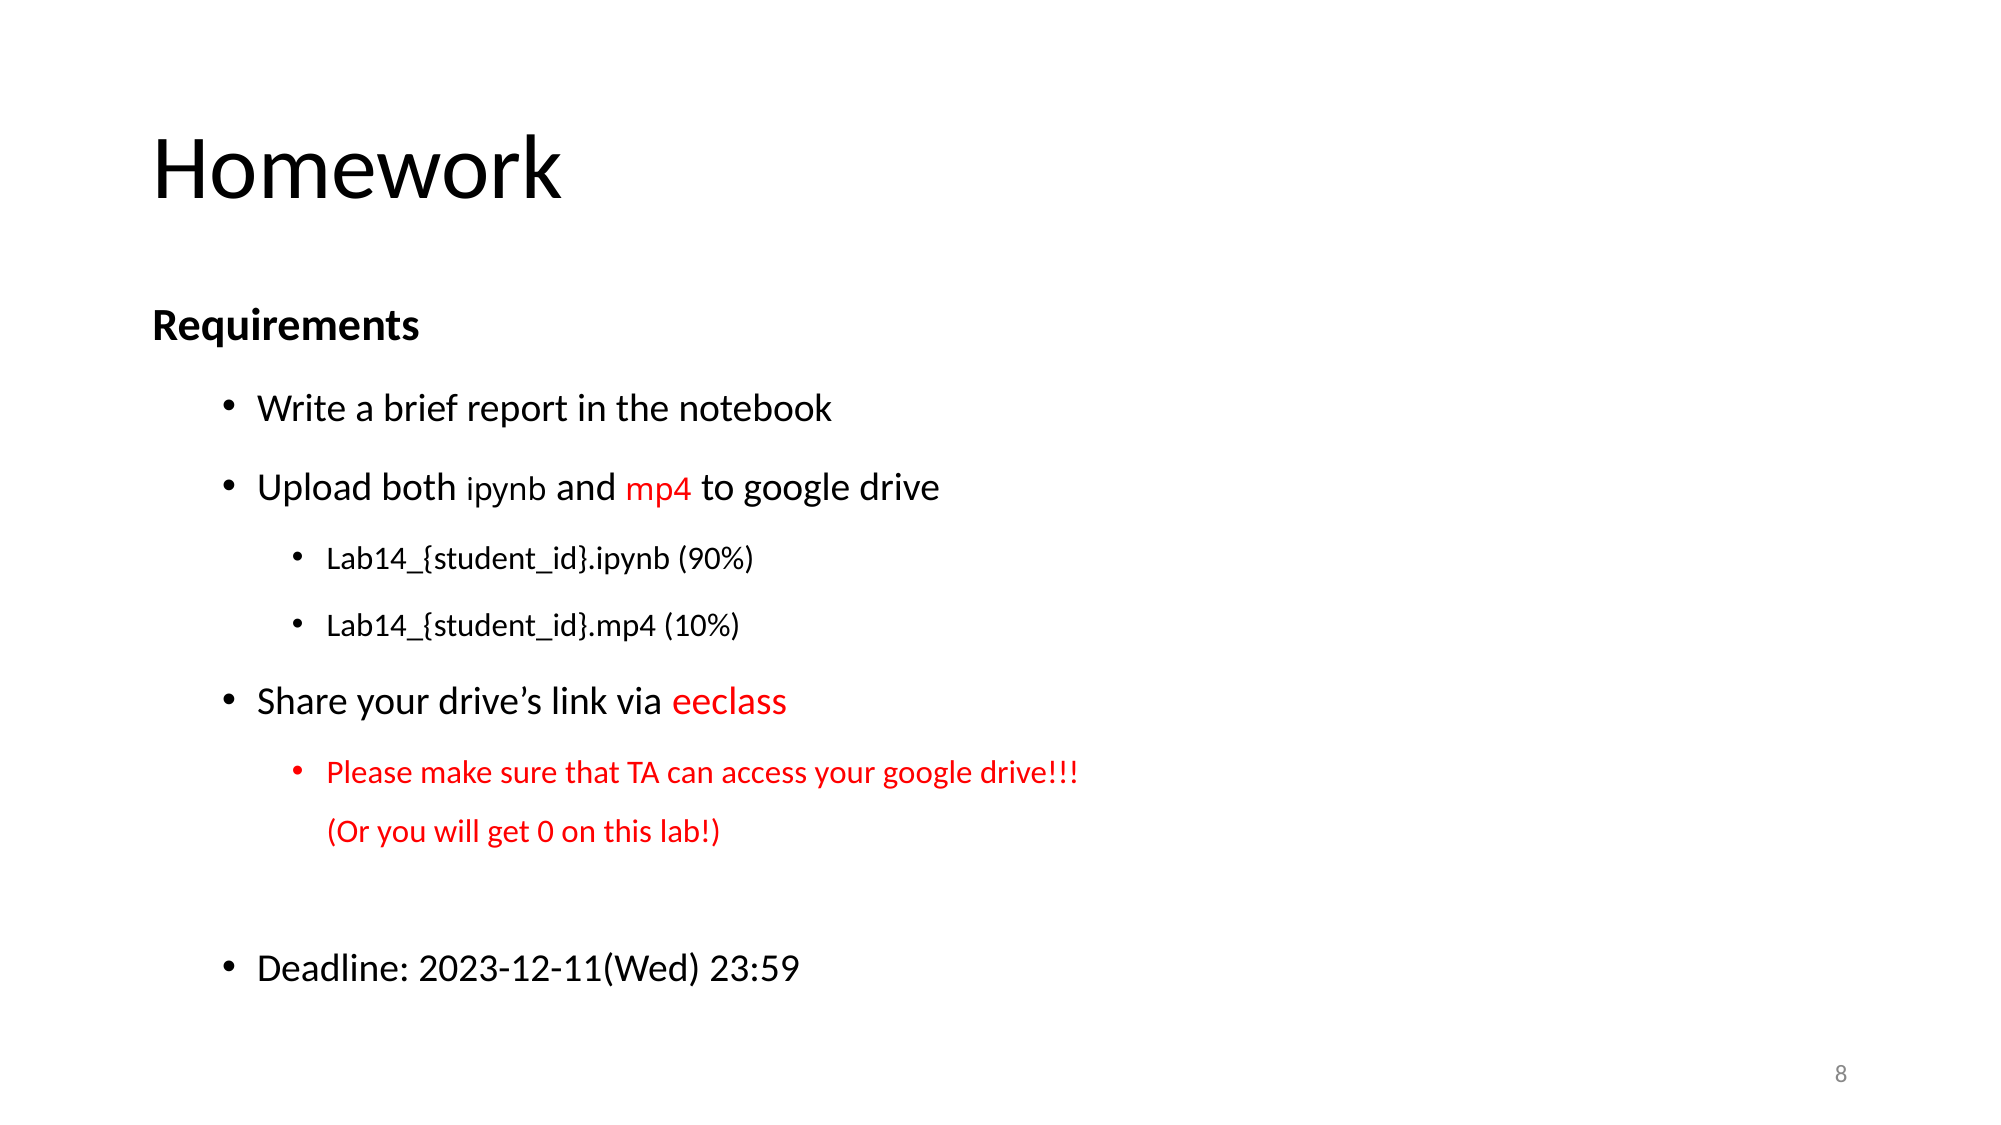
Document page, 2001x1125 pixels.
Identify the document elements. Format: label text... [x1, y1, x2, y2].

list Requirements Write a brief report in the notebook Upload both ipynb and mp4 to google drive Lab14_{student_id}.ipynb (90%) Lab14_{student_id}.mp4 (10%) Share your drive’s link via eeclass Please make sure that TA can access your google drive!!! (Or you will get 0 on this lab!) Deadline: 2023-12-11(Wed) 23:59 [137, 259, 1845, 1002]
title Homework [137, 59, 1863, 278]
slide_number 7 [1412, 1042, 1863, 1103]
